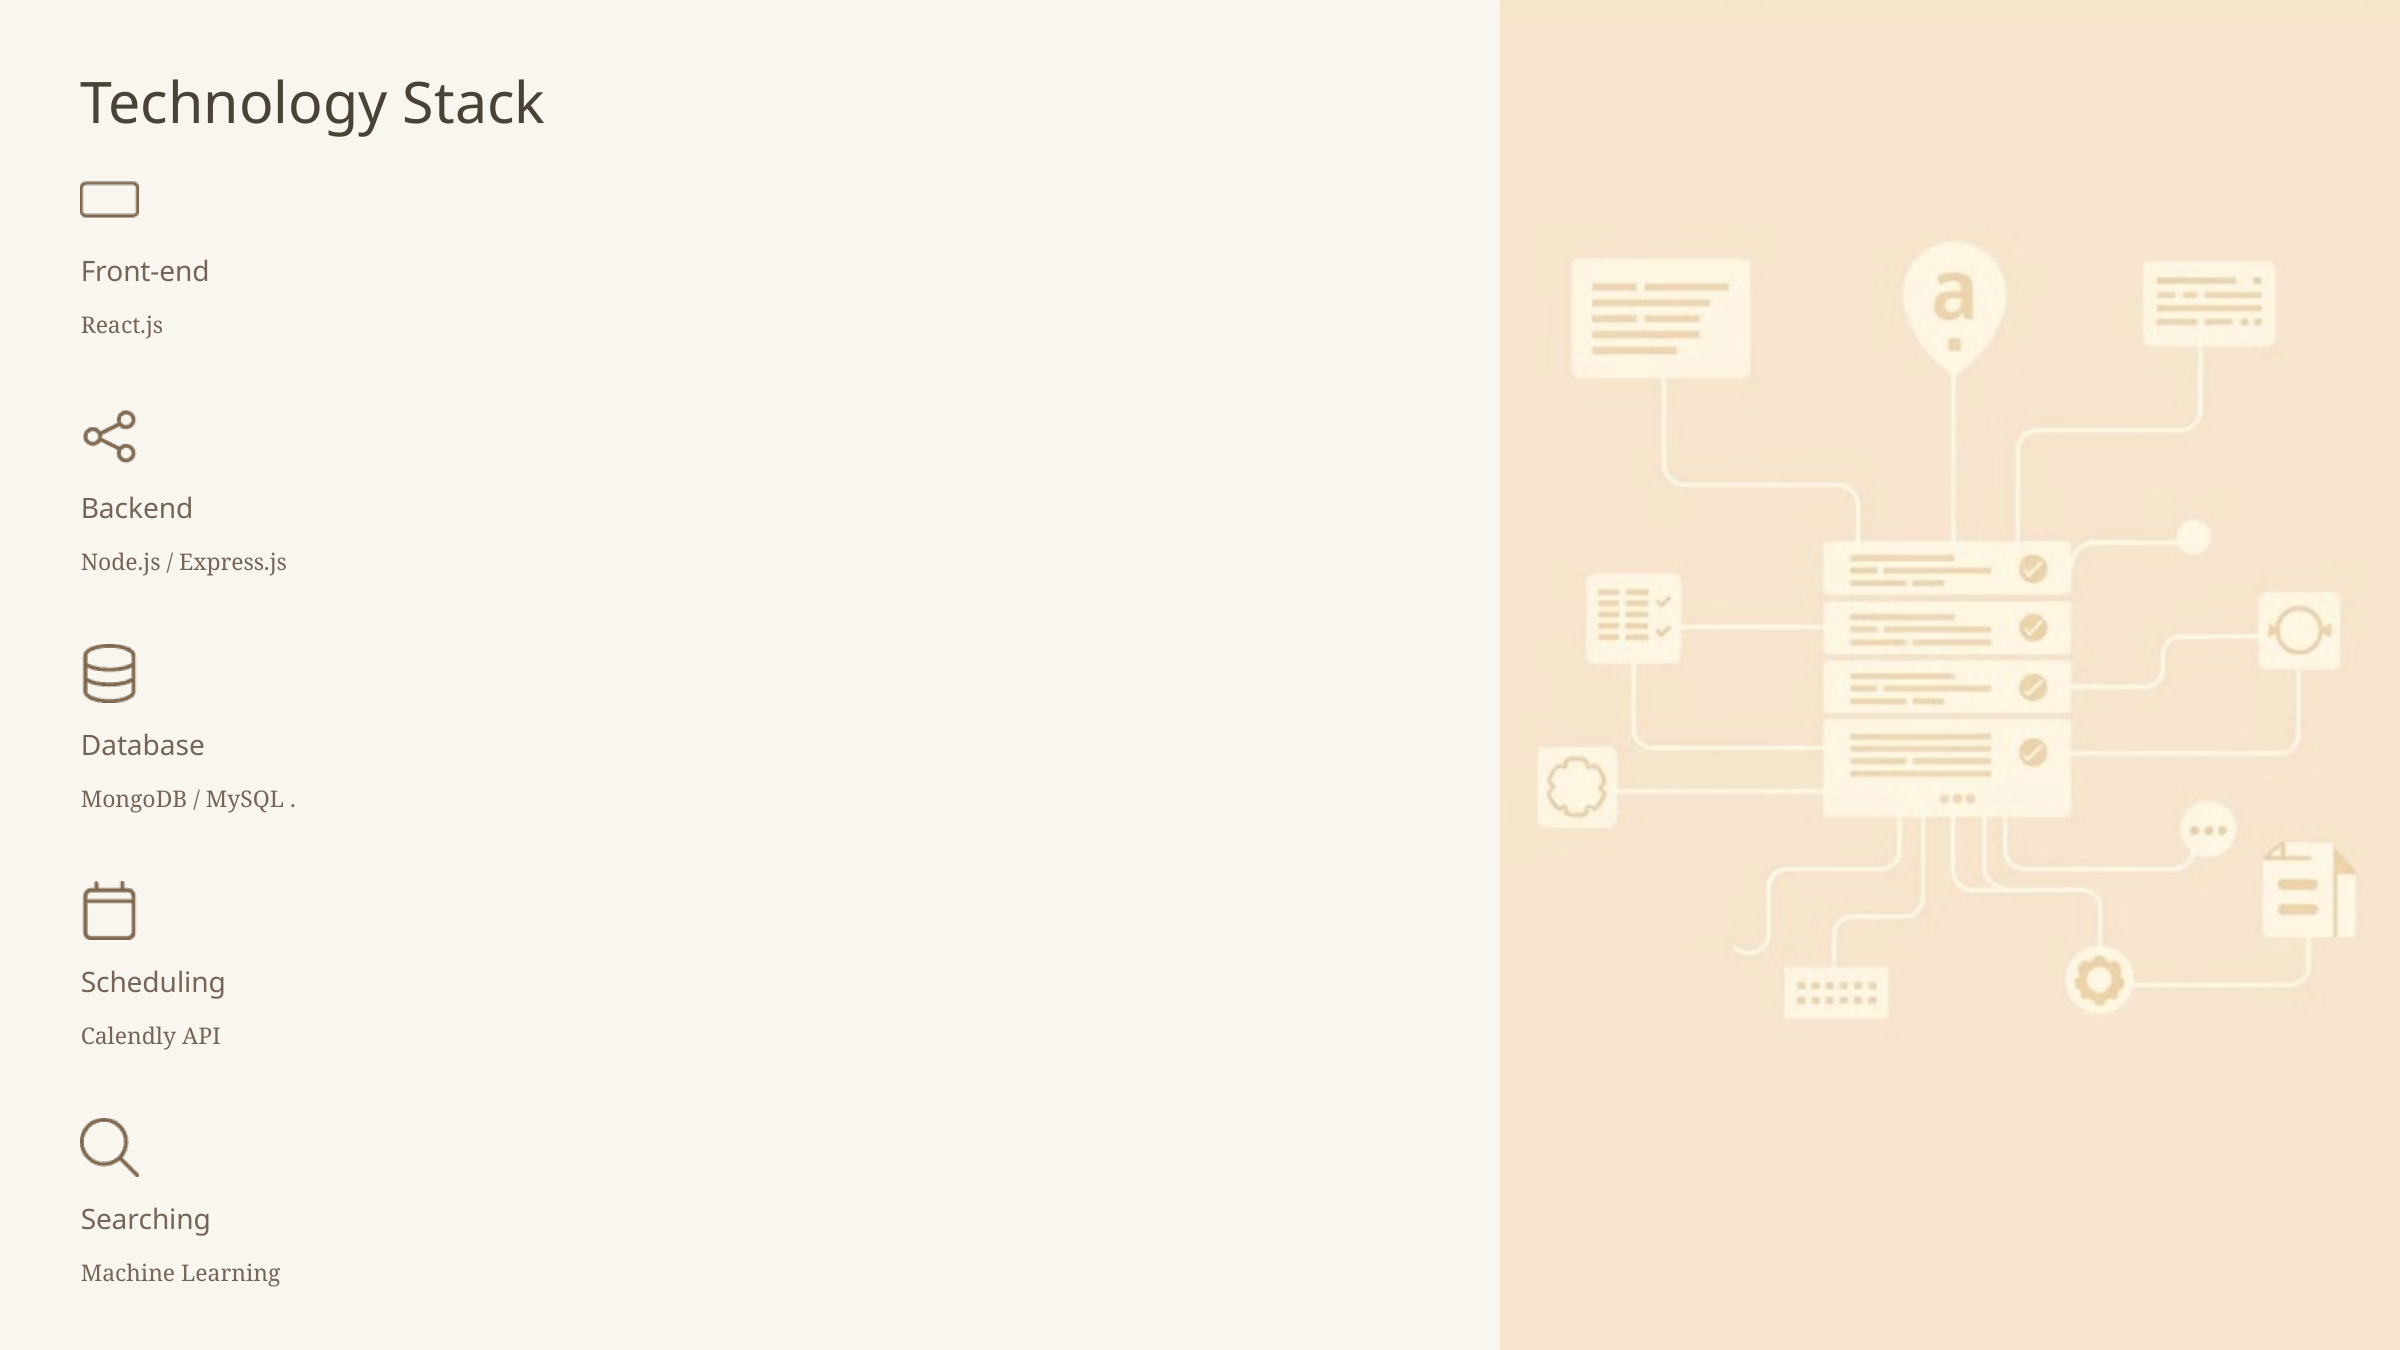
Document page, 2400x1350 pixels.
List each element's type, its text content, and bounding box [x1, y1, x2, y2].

text_box Machine Learning [80, 1249, 1420, 1287]
text_box Calendly API [80, 1012, 1420, 1050]
picture [80, 407, 139, 466]
picture [80, 881, 139, 940]
picture [80, 1118, 139, 1177]
text_box MongoDB / MySQL . [80, 775, 1420, 813]
text_box Front-end [80, 251, 370, 288]
text_box React.js [80, 301, 1420, 339]
picture [80, 644, 139, 703]
text_box Backend [80, 488, 370, 525]
picture [80, 170, 139, 229]
picture [1499, 0, 2400, 1350]
text_box Searching [80, 1199, 370, 1236]
text_box Database [80, 725, 370, 762]
text_box Scheduling [80, 962, 370, 999]
text_box Node.js / Express.js [80, 538, 1420, 576]
text_box Technology Stack [80, 63, 659, 136]
